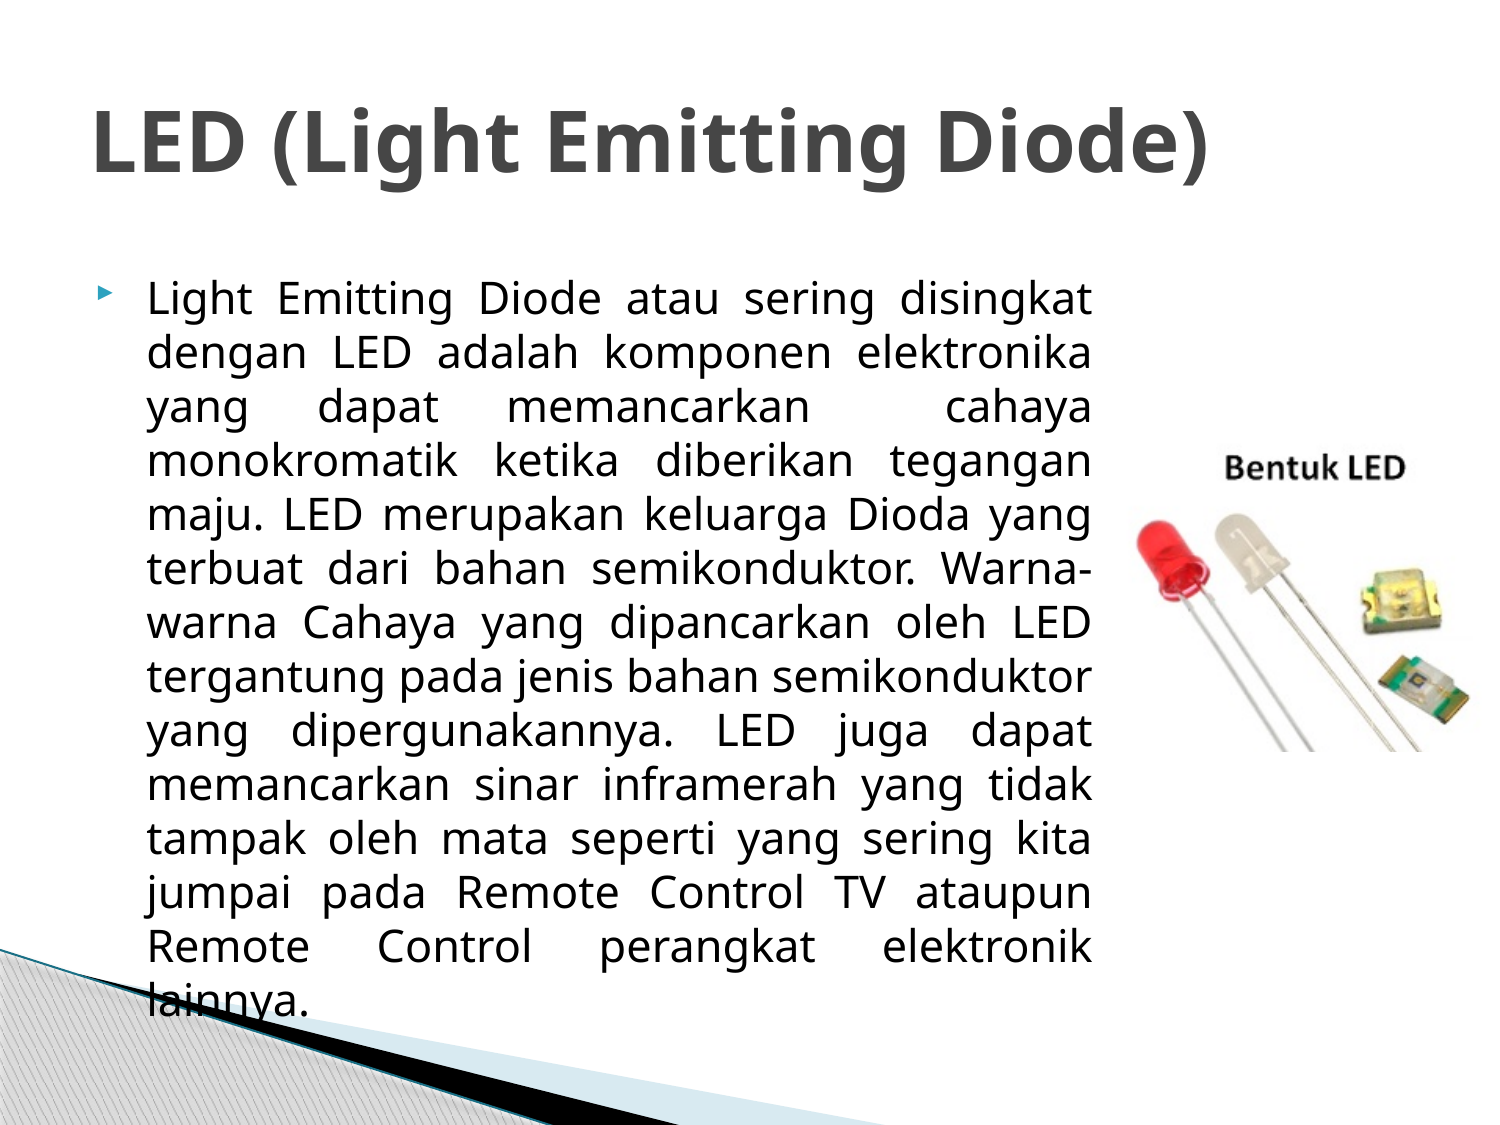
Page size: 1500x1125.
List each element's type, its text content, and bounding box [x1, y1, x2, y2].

list Light Emitting Diode atau sering disingkat dengan LED adalah komponen elektronika yang dapat memancarkan cahaya monokromatik ketika diberikan tegangan maju. LED merupakan keluarga Dioda yang terbuat dari bahan semikonduktor. Warna-warna Cahaya yang dipancarkan oleh LED tergantung pada jenis bahan semikonduktor yang dipergunakannya. LED juga dapat memancarkan sinar inframerah yang tidak tampak oleh mata seperti yang sering kita jumpai pada Remote Control TV ataupun Remote Control perangkat elektronik lainnya. [75, 262, 1109, 1047]
title LED (Light Emitting Diode) [75, 45, 1425, 233]
picture [1104, 432, 1496, 752]
